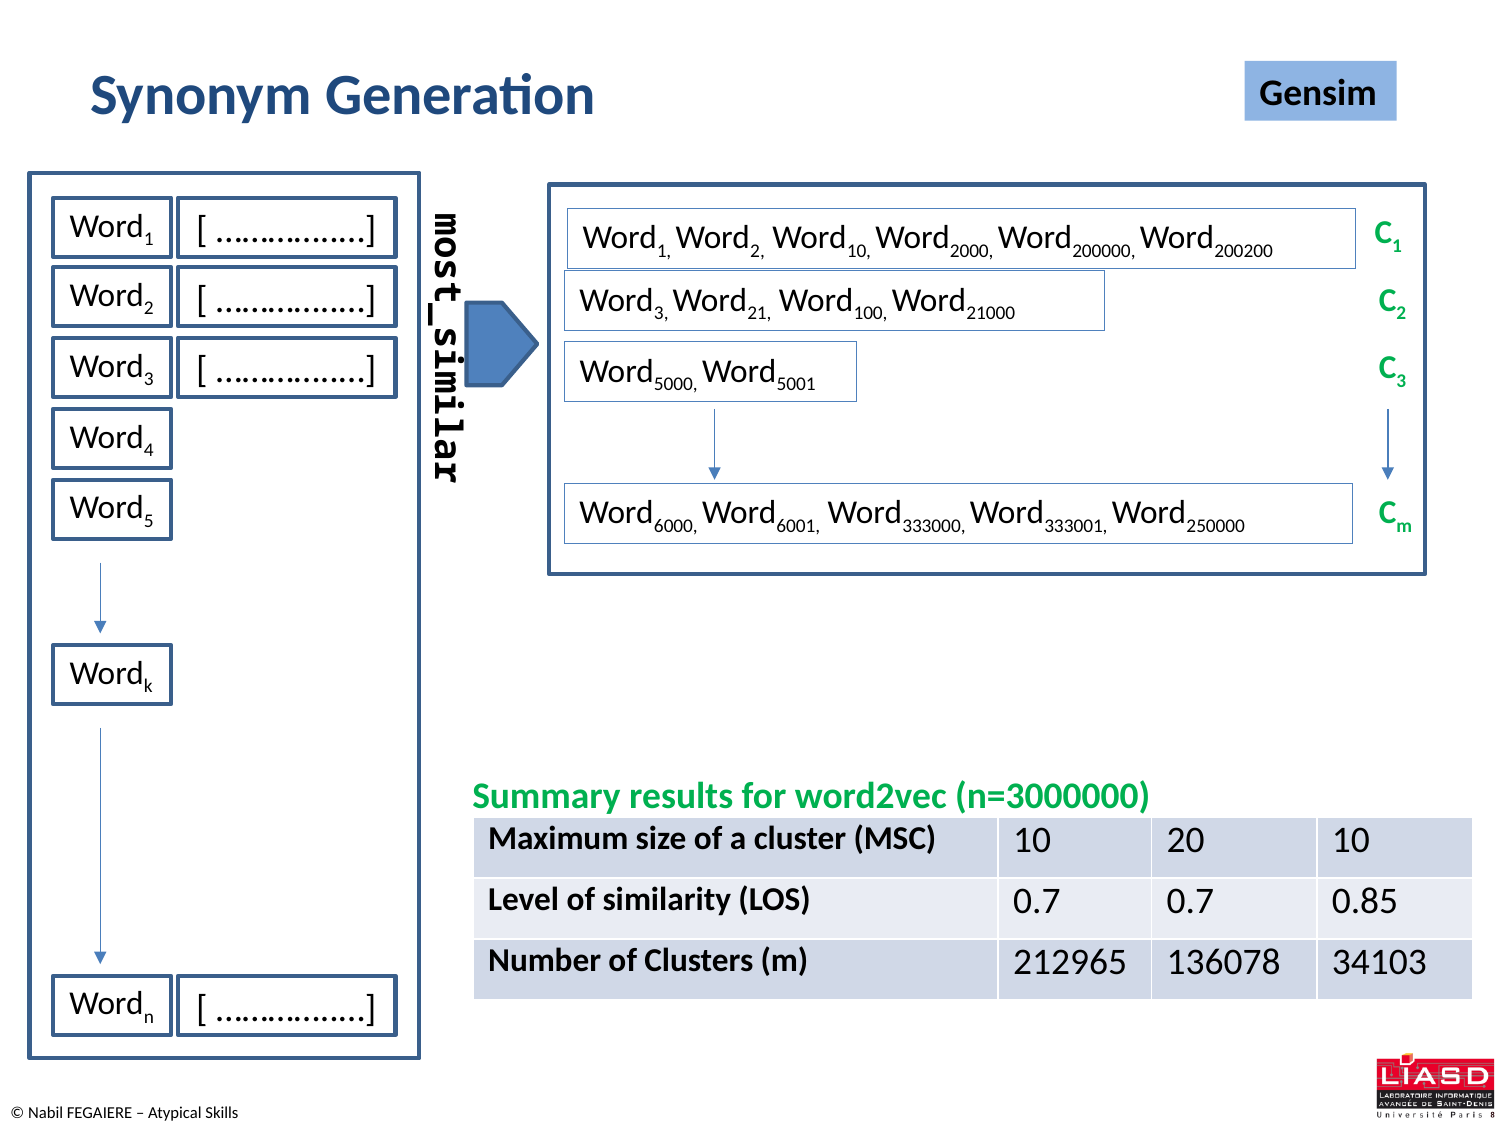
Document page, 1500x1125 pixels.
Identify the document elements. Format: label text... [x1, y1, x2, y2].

text_box [27, 171, 421, 1060]
text_box Summary results for word2vec (n=3000000) [457, 763, 1166, 823]
text_box C1 [1359, 203, 1425, 264]
picture [1375, 1052, 1495, 1118]
table_header 20 [1152, 818, 1316, 877]
text_box Word5000, Word5001 [564, 341, 857, 402]
text_box Word6000, Word6001, Word333000, Word333001, Word250000 [564, 483, 1353, 544]
text_box most_similar [420, 198, 480, 499]
text_box Word3, Word21, Word100, Word21000 [564, 270, 1105, 331]
text_box [480, 300, 539, 388]
table_cell 34103 [1318, 940, 1472, 999]
text_box [547, 182, 1427, 576]
table_cell 0.7 [999, 879, 1151, 938]
text_box Gensim [1244, 60, 1397, 121]
table_cell Number of Clusters (m) [474, 940, 997, 999]
table_cell 136078 [1152, 940, 1316, 999]
text_box C2 [1364, 270, 1430, 331]
table_cell 0.7 [1152, 879, 1316, 938]
table_cell Level of similarity (LOS) [474, 879, 997, 938]
table_header 10 [1318, 818, 1472, 877]
text_box © Nabil FEGAIERE – Atypical Skills [0, 1094, 254, 1125]
table_header Maximum size of a cluster (MSC) [474, 823, 997, 877]
text_box Cm [1364, 483, 1441, 544]
title Synonym Generation [75, 45, 1425, 138]
table_cell 0.85 [1318, 879, 1472, 938]
table_cell 212965 [999, 940, 1151, 999]
text_box C3 [1364, 338, 1430, 399]
table_header 10 [999, 823, 1151, 877]
